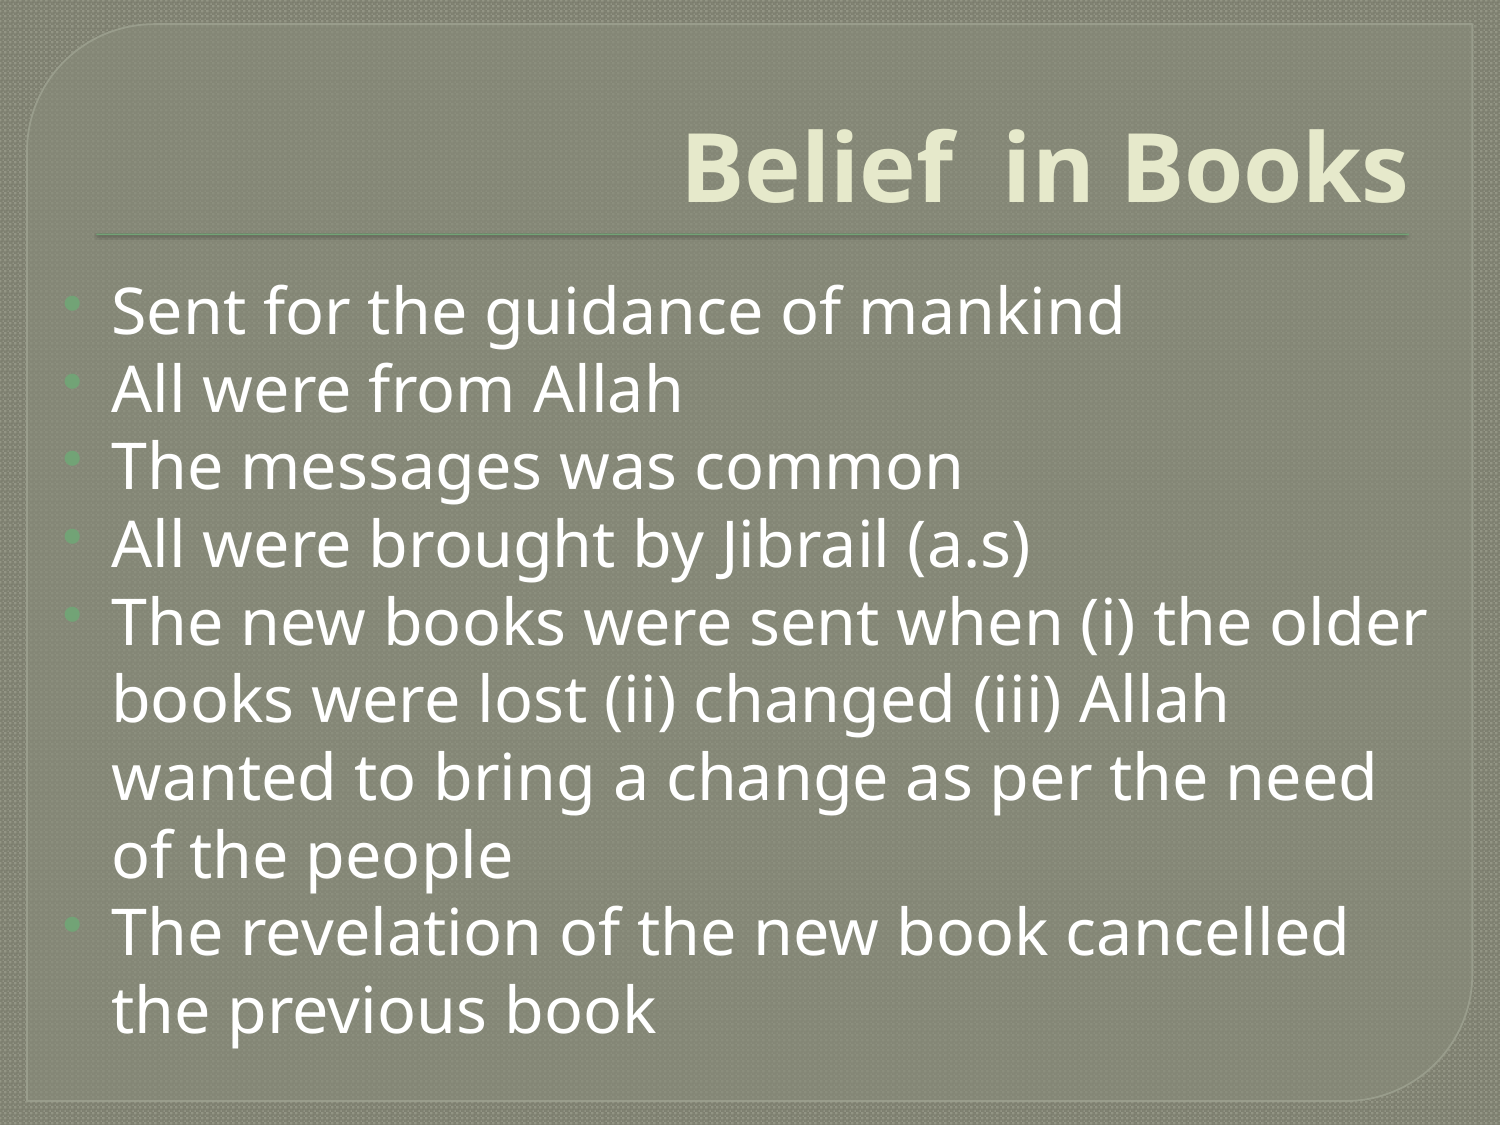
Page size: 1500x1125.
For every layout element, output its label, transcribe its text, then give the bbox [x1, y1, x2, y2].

title Belief in Books [75, 41, 1425, 230]
list Sent for the guidance of mankind All were from Allah The messages was common All were brought by Jibrail (a.s) The new books were sent when (i) the older books were lost (ii) changed (iii) Allah wanted to bring a change as per the need of the people The revelation of the new book cancelled the previous book [50, 262, 1450, 1055]
